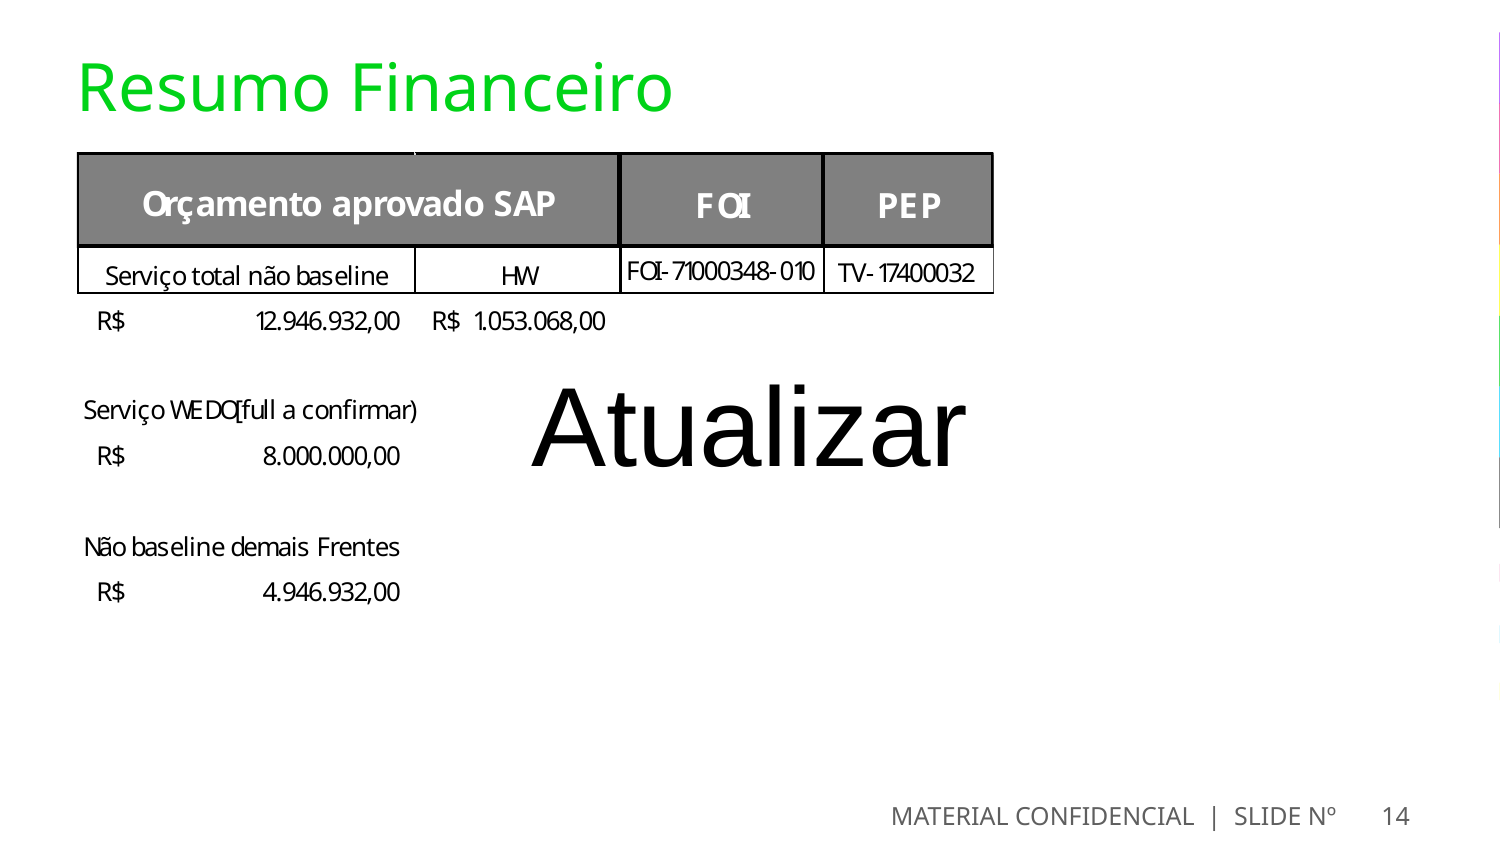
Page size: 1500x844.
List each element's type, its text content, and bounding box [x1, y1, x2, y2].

picture [76, 152, 996, 612]
slide_number 14 [1352, 799, 1425, 836]
title Resumo Financeiro [76, 45, 1424, 162]
footer MATERIAL CONFIDENCIAL | SLIDE Nº [75, 799, 1352, 836]
